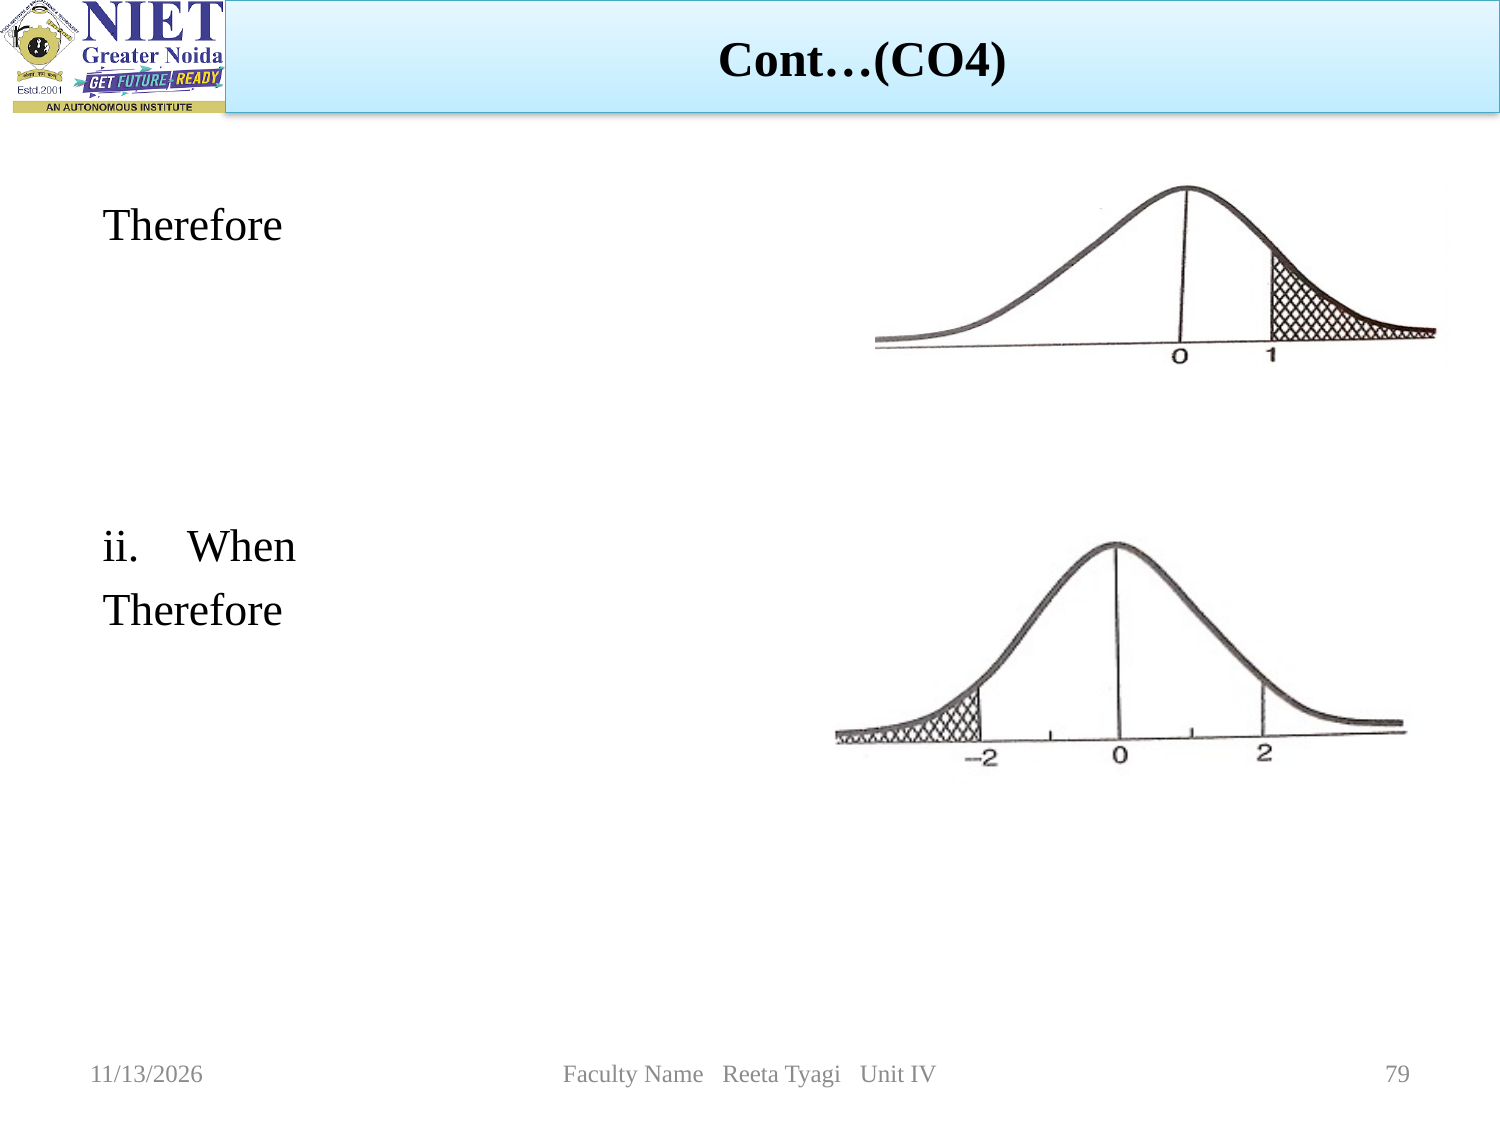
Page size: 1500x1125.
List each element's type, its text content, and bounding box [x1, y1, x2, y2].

footer Faculty Name Reeta Tyagi Unit IV [512, 1042, 988, 1103]
picture [0, 0, 226, 113]
text_box Cont…(CO4) [226, 0, 1500, 113]
slide_number 79 [1074, 1042, 1425, 1103]
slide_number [75, 1042, 425, 1103]
picture [802, 521, 1449, 785]
picture [874, 174, 1449, 388]
